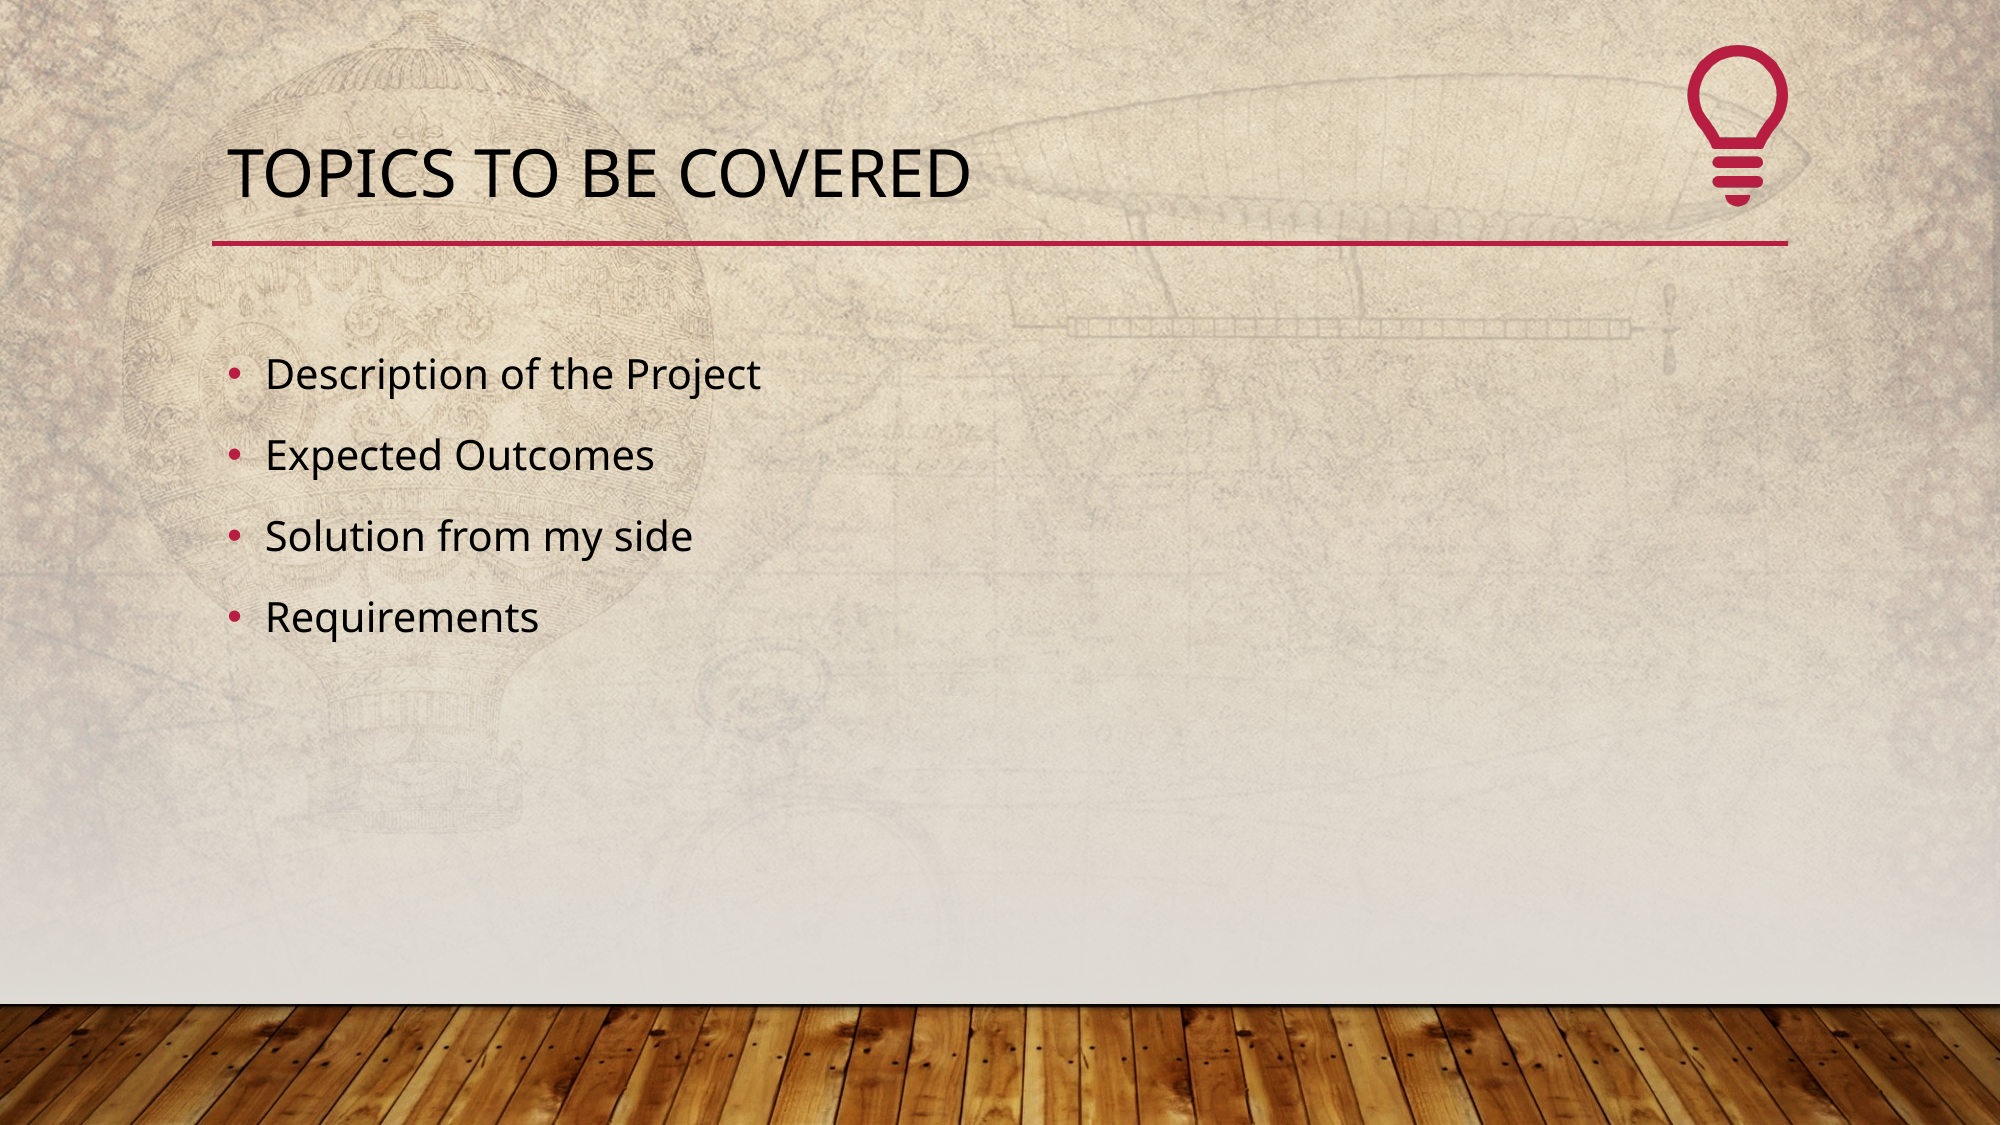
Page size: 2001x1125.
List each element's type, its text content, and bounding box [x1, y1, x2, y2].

picture [1644, 33, 1830, 219]
title Topics to Be Covered [212, 131, 1788, 305]
list Description of the Project Expected Outcomes Solution from my side Requirements [212, 330, 1788, 897]
picture [0, 1004, 2000, 1125]
